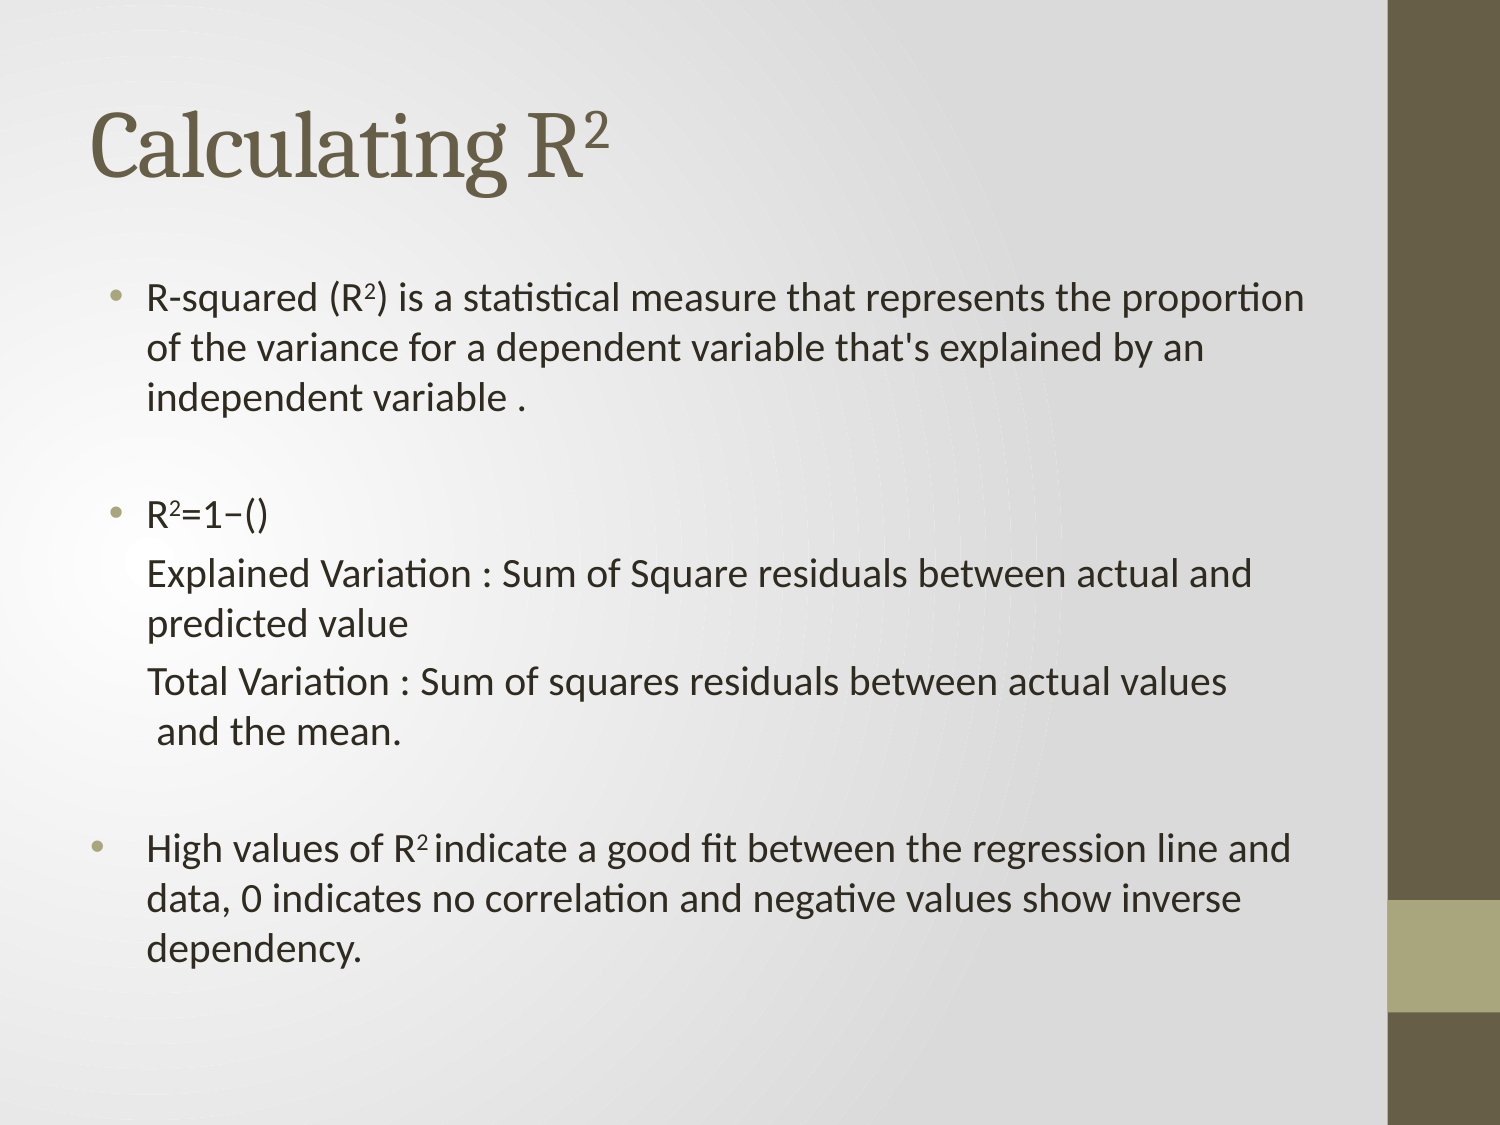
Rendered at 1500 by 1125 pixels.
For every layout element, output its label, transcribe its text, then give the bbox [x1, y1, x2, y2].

title Calculating R2 [75, 45, 1325, 233]
